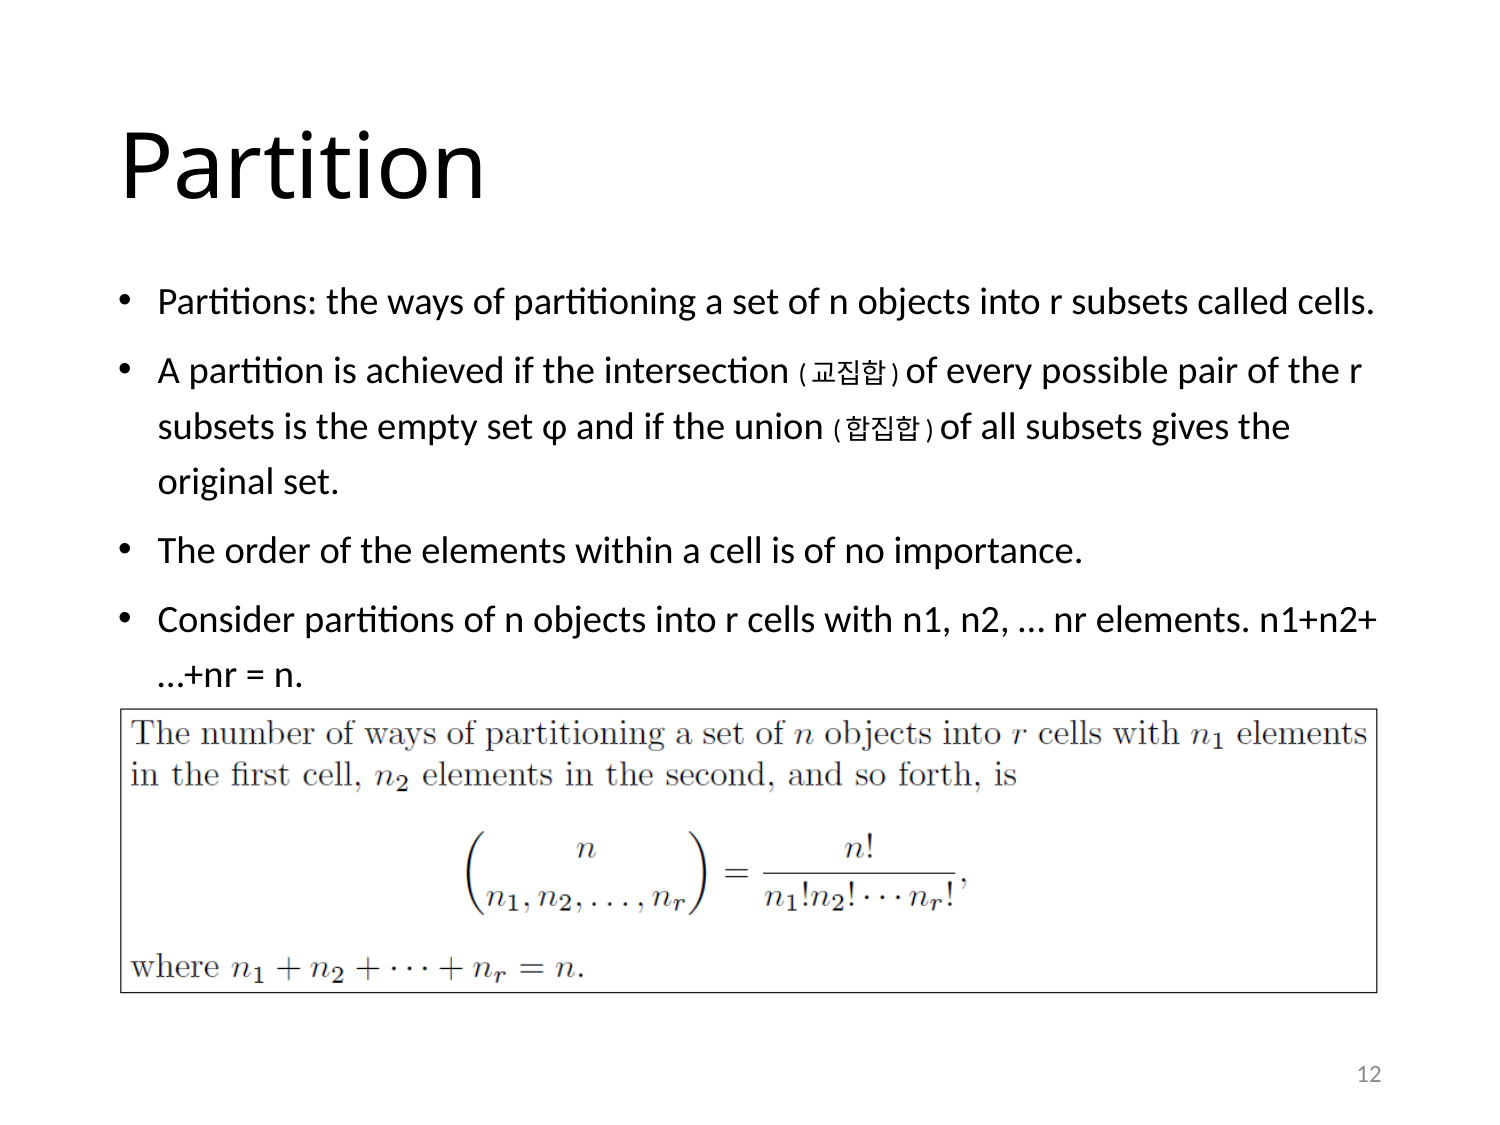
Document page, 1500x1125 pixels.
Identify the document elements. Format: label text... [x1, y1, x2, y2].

slide_number 12 [1059, 1042, 1397, 1103]
title Partition [103, 59, 1397, 259]
list Partitions: the ways of partitioning a set of n objects into r subsets called cells. A partition is achieved if the intersection (교집합) of every possible pair of the r subsets is the empty set φ and if the union (합집합) of all subsets gives the original set. The order of the elements within a cell is of no importance. Consider partitions of n objects into r cells with n1, n2, … nr elements. n1+n2+…+nr = n. [103, 259, 1397, 734]
picture [118, 704, 1382, 999]
